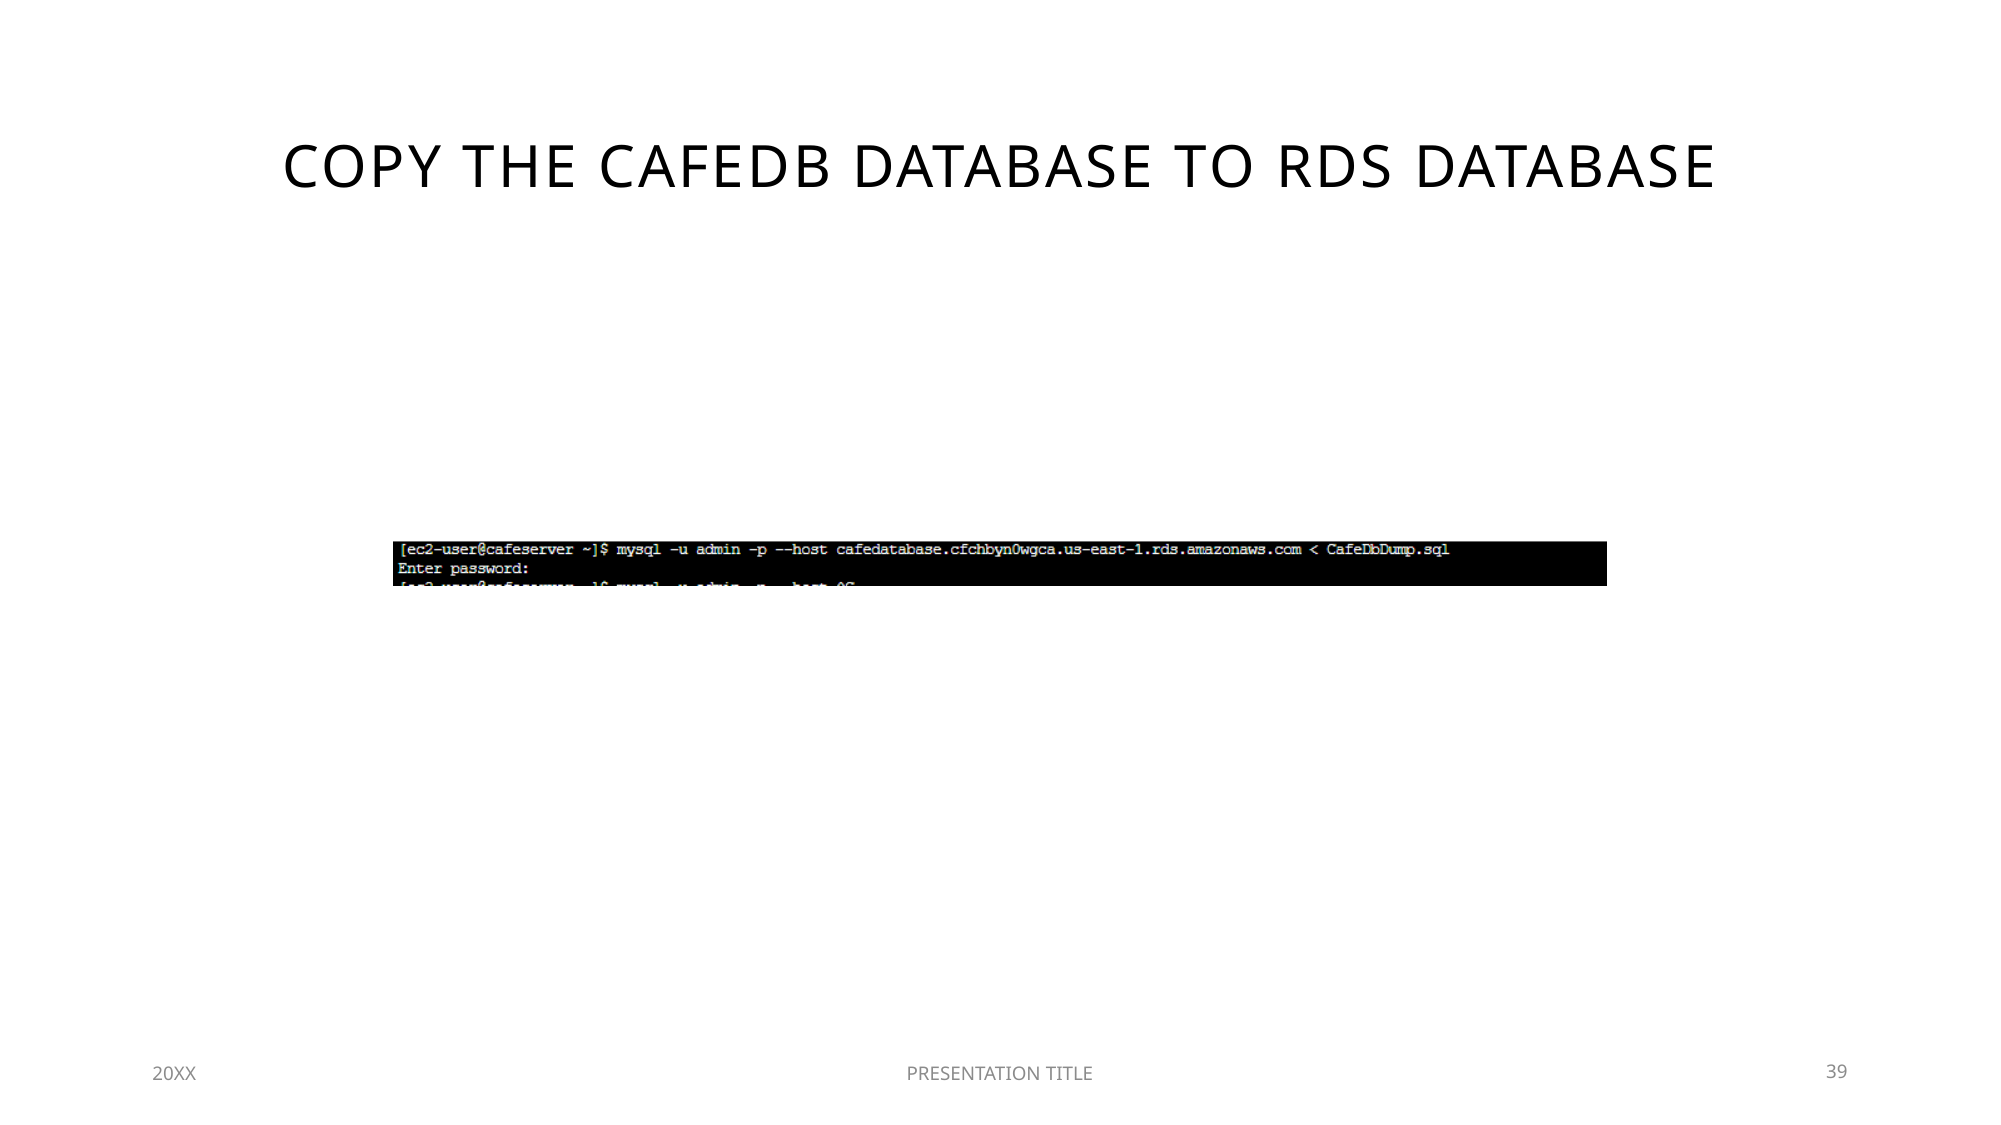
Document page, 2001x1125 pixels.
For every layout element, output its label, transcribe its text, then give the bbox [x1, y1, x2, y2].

title Copy the cafedb database to rds database [137, 59, 1863, 278]
picture [393, 539, 1607, 586]
slide_number 39 [1412, 1042, 1863, 1103]
footer PRESENTATION TITLE [662, 1042, 1338, 1103]
slide_number 20XX [137, 1042, 588, 1103]
